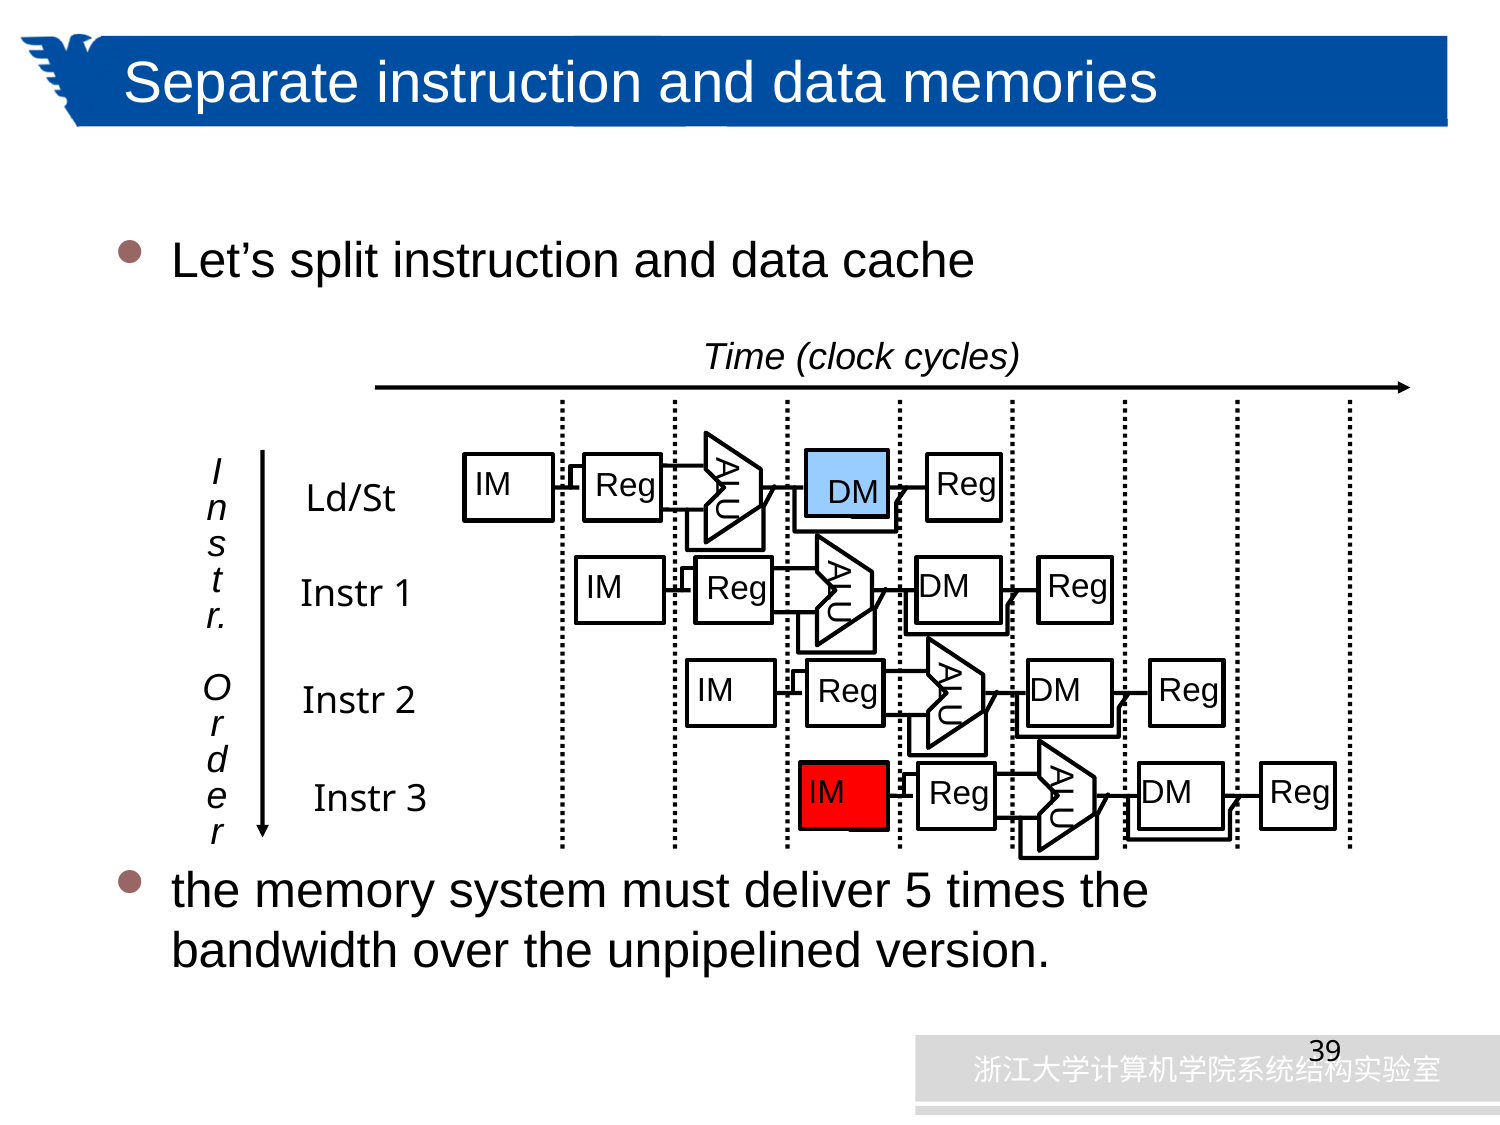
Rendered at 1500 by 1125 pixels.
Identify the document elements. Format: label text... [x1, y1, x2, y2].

list Let’s split instruction and data cache the memory system must deliver 5 times the bandwidth over the unpipelined version. [99, 219, 1400, 945]
picture [5, 19, 148, 127]
title Separate instruction and data memories [108, 38, 1406, 121]
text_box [187, 324, 1411, 859]
slide_number 39 [1149, 1025, 1500, 1100]
